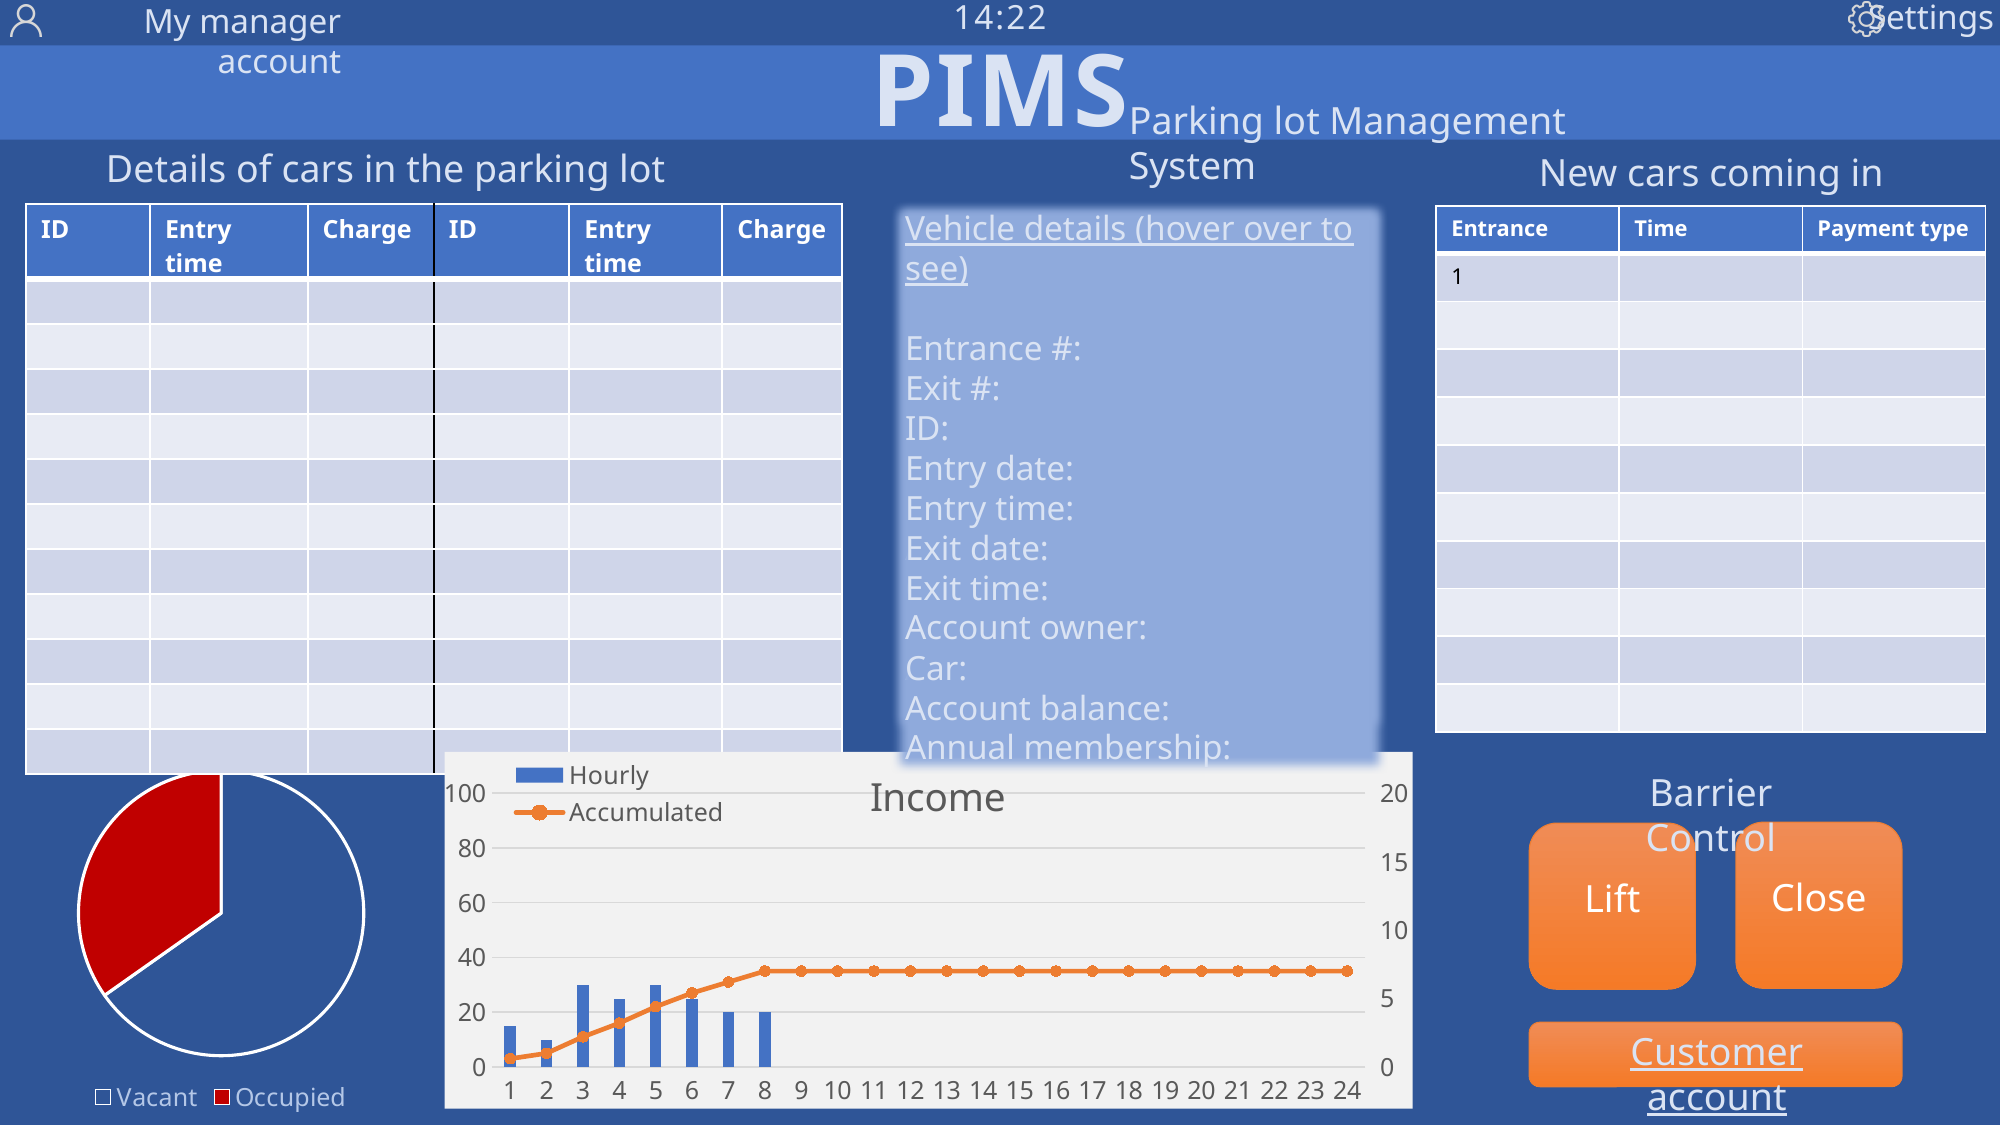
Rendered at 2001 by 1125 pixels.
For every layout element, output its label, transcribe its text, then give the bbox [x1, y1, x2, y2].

table_cell [309, 282, 433, 323]
text_box Barrier Control [1579, 761, 1843, 867]
table_cell [435, 595, 568, 638]
table_cell [435, 685, 568, 728]
table_cell [1437, 350, 1618, 396]
table_cell [1803, 637, 1985, 683]
table_cell [435, 325, 568, 368]
table_cell [435, 640, 568, 683]
picture [10, 4, 42, 37]
text_box [1881, 1021, 1903, 1088]
table_cell [570, 325, 721, 368]
table_cell [1620, 589, 1802, 635]
table_header Time [1620, 207, 1802, 251]
table_cell [1437, 589, 1618, 635]
text_box 14:22 [826, 0, 1173, 19]
table_cell [723, 595, 841, 638]
table_cell [151, 325, 307, 368]
table_header Entrance [1437, 207, 1618, 251]
table_cell [309, 505, 433, 548]
table_cell [309, 370, 433, 413]
table_cell [27, 640, 149, 683]
table_cell [309, 325, 433, 368]
table_cell [723, 325, 841, 368]
table_cell [309, 685, 433, 728]
table_cell [309, 550, 433, 593]
table_cell [723, 640, 841, 683]
table_cell [570, 685, 721, 728]
table_cell [723, 685, 841, 728]
table_cell [435, 505, 568, 548]
table_cell [151, 595, 307, 638]
table_cell [570, 730, 721, 751]
table_cell [151, 640, 307, 683]
table_cell [1620, 637, 1802, 683]
table_cell [570, 460, 721, 503]
text_box My manager account [10, 0, 357, 19]
table_cell [151, 505, 307, 548]
table_cell [151, 550, 307, 593]
table_header Entry time [151, 205, 307, 276]
table_cell [151, 685, 307, 728]
table_cell [1803, 398, 1985, 444]
table_cell [27, 730, 149, 763]
chart [443, 751, 1413, 1109]
table_cell [1620, 350, 1802, 396]
table_cell [151, 370, 307, 413]
table_cell [27, 415, 149, 458]
table_cell [1437, 446, 1618, 492]
table_cell [309, 640, 433, 683]
table_cell [1803, 350, 1985, 396]
table_cell [1620, 446, 1802, 492]
table_cell [27, 505, 149, 548]
table_cell [1620, 398, 1802, 444]
table_cell [723, 730, 841, 751]
table_cell [27, 550, 149, 593]
table_cell [27, 282, 149, 323]
table_cell [1437, 302, 1618, 348]
text_box New cars coming in [1436, 156, 1987, 202]
chart [26, 763, 417, 1121]
table_cell [723, 550, 841, 593]
table_cell [27, 370, 149, 413]
table_cell [1437, 637, 1618, 683]
table_header Entry time [570, 205, 721, 276]
table_cell [1437, 398, 1618, 444]
table_cell [723, 282, 841, 323]
table_cell [1803, 302, 1985, 348]
table_cell [570, 282, 721, 323]
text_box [1735, 822, 1903, 989]
table_cell [1803, 446, 1985, 492]
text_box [0, 19, 2000, 156]
table_cell [1620, 302, 1802, 348]
table_cell [1803, 542, 1985, 588]
table_cell [435, 370, 568, 413]
table_cell [309, 730, 433, 773]
table_cell [723, 415, 841, 458]
table_cell [1620, 494, 1802, 540]
table_cell [1803, 685, 1985, 731]
table_cell [435, 415, 568, 458]
table_cell [435, 550, 568, 593]
table_cell [151, 282, 307, 323]
table_cell [151, 415, 307, 458]
table_cell [1437, 542, 1618, 588]
table_cell [435, 730, 568, 773]
table_cell [27, 325, 149, 368]
table_cell [1620, 256, 1802, 301]
table_cell [435, 282, 568, 323]
table_cell [570, 550, 721, 593]
table_cell [1803, 589, 1985, 635]
table_cell [723, 370, 841, 413]
table_cell [570, 415, 721, 458]
table_cell 1 [1437, 256, 1618, 301]
table_cell [151, 730, 307, 763]
table_cell [570, 370, 721, 413]
table_cell [1803, 256, 1985, 301]
table_header Charge [723, 205, 841, 276]
table_header ID [435, 205, 568, 276]
table_cell [570, 595, 721, 638]
table_cell [309, 595, 433, 638]
table_cell [1437, 494, 1618, 540]
table_cell [1803, 494, 1985, 540]
table_cell [1437, 685, 1618, 731]
table_header Payment type [1803, 207, 1985, 251]
table_header ID [27, 205, 149, 276]
text_box Details of cars in the parking lot [8, 156, 764, 198]
text_box Settings [1848, 0, 2000, 19]
table_cell [27, 685, 149, 728]
table_cell [27, 460, 149, 503]
text_box [1528, 1021, 1552, 1088]
table_cell [723, 505, 841, 548]
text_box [1529, 823, 1696, 990]
table_cell [435, 460, 568, 503]
text_box Customer account [1552, 1020, 1881, 1125]
text_box Vehicle details (hover over to see) Entrance #: Exit #: ID: Entry date: Entry time: Exit date: Exit time: Account owner: Car: Account balance: Annual membership: [905, 215, 1375, 751]
table_cell [151, 460, 307, 503]
table_cell [723, 460, 841, 503]
table_cell [309, 415, 433, 458]
table_cell [309, 460, 433, 503]
picture [1848, 1, 1885, 37]
table_cell [27, 595, 149, 638]
table_cell [1620, 685, 1802, 731]
table_header Charge [309, 205, 433, 276]
table_cell [570, 640, 721, 683]
table_cell [570, 505, 721, 548]
table_cell [1620, 542, 1802, 588]
